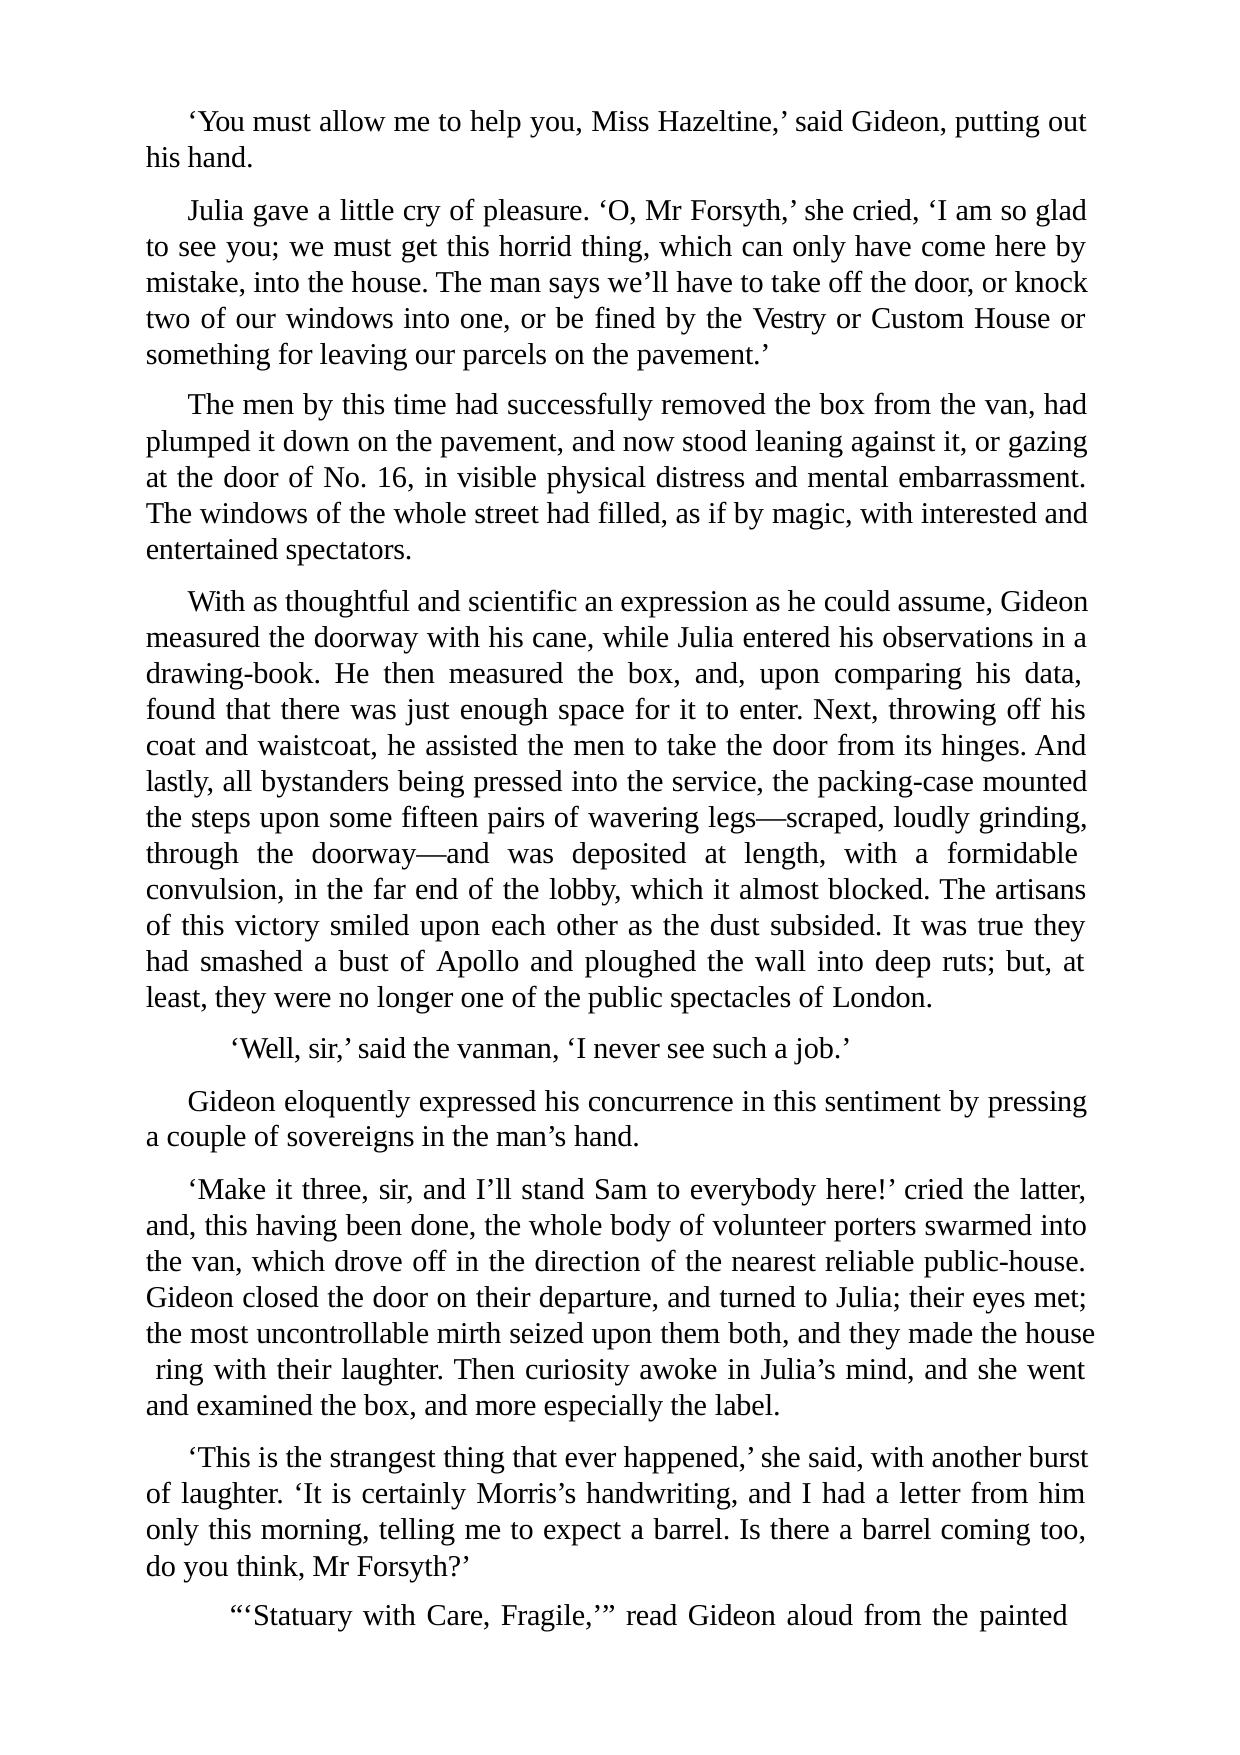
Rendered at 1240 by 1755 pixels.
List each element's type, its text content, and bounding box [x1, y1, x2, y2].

text_box ‘You must allow me to help you, Miss Hazeltine,’ said Gideon, putting out his hand. Julia gave a little cry of pleasure. ‘O, Mr Forsyth,’ she cried, ‘I am so glad to see you; we must get this horrid thing, which can only have come here by mistake, into the house. The man says we’ll have to take off the door, or knock two of our windows into one, or be fined by the Vestry or Custom House or something for leaving our parcels on the pavement.’ The men by this time had successfully removed the box from the van, had plumped it down on the pavement, and now stood leaning against it, or gazing at the door of No. 16, in visible physical distress and mental embarrassment. The windows of the whole street had filled, as if by magic, with interested and entertained spectators. With as thoughtful and scientific an expression as he could assume, Gideon measured the doorway with his cane, while Julia entered his observations in a drawing-book. He then measured the box, and, upon comparing his data, found that there was just enough space for it to enter. Next, throwing off his coat and waistcoat, he assisted the men to take the door from its hinges. And lastly, all bystanders being pressed into the service, the packing-case mounted the steps upon some fifteen pairs of wavering legs—scraped, loudly grinding, through the doorway—and was deposited at length, with a formidable convulsion, in the far end of the lobby, which it almost blocked. The artisans of this victory smiled upon each other as the dust subsided. It was true they had smashed a bust of Apollo and ploughed the wall into deep ruts; but, at least, they were no longer one of the public spectacles of London. ‘Well, sir,’ said the vanman, ‘I never see such a job.’ Gideon eloquently expressed his concurrence in this sentiment by pressing a couple of sovereigns in the man’s hand. ‘Make it three, sir, and I’ll stand Sam to everybody here!’ cried the latter, and, this having been done, the whole body of volunteer porters swarmed into the van, which drove off in the direction of the nearest reliable public-house. Gideon closed the door on their departure, and turned to Julia; their eyes met; the most uncontrollable mirth seized upon them both, and they made the house ring with their laughter. Then curiosity awoke in Julia’s mind, and she went and examined the box, and more especially the label. ‘This is the strangest thing that ever happened,’ she said, with another burst of laughter. ‘It is certainly Morris’s handwriting, and I had a letter from him only this morning, telling me to expect a barrel. Is there a barrel coming too, do you think, Mr Forsyth?’ “‘Statuary with Care, Fragile,’” read Gideon aloud from the painted [143, 98, 1097, 1632]
